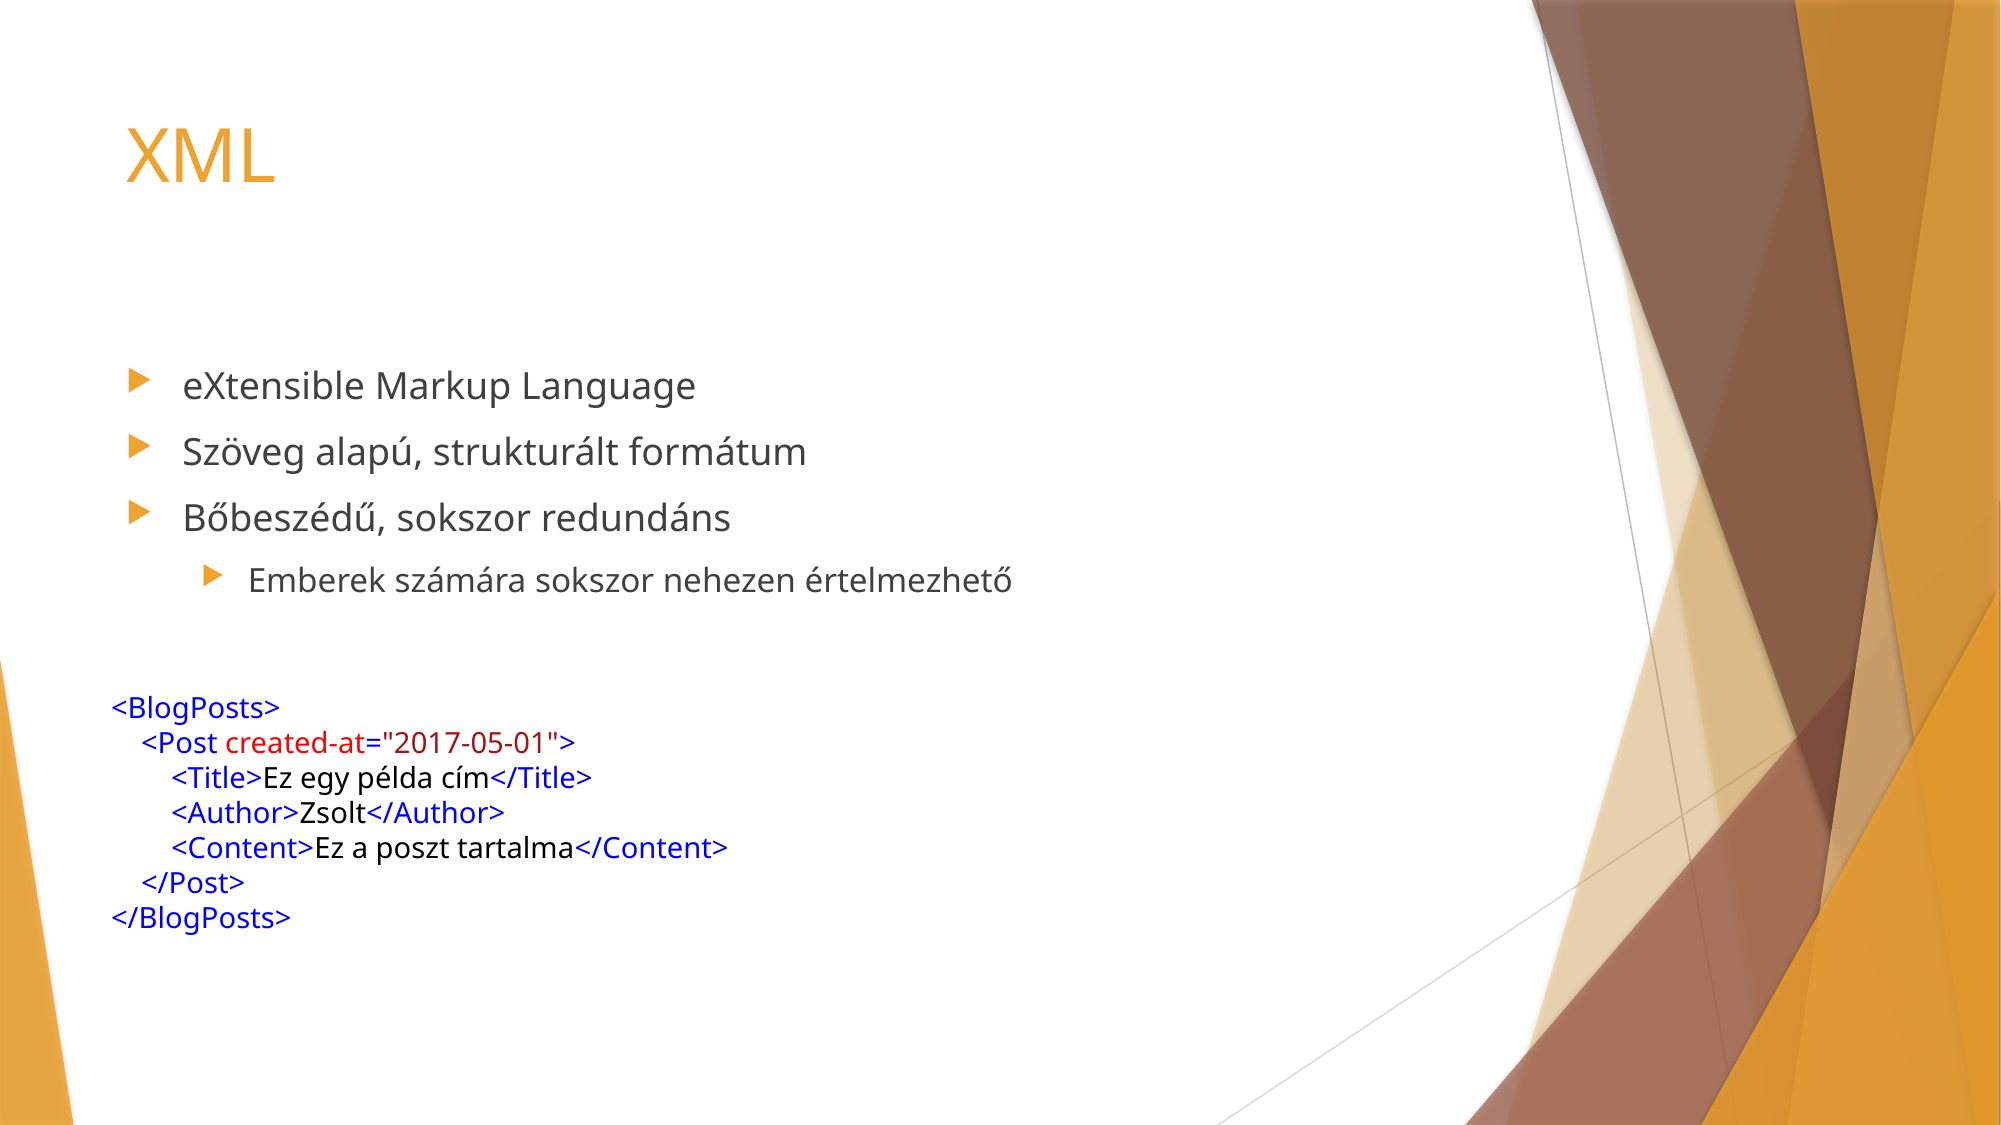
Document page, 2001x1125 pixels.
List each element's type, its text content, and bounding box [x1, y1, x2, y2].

text_box <BlogPosts> <Post created-at="2017-05-01"> <Title>Ez egy példa cím</Title> <Author>Zsolt</Author> <Content>Ez a poszt tartalma</Content> </Post> </BlogPosts> [111, 689, 1207, 1115]
title XML [111, 99, 1522, 317]
list eXtensible Markup Language Szöveg alapú, strukturált formátum Bőbeszédű, sokszor redundáns Emberek számára sokszor nehezen értelmezhető [111, 354, 1522, 668]
